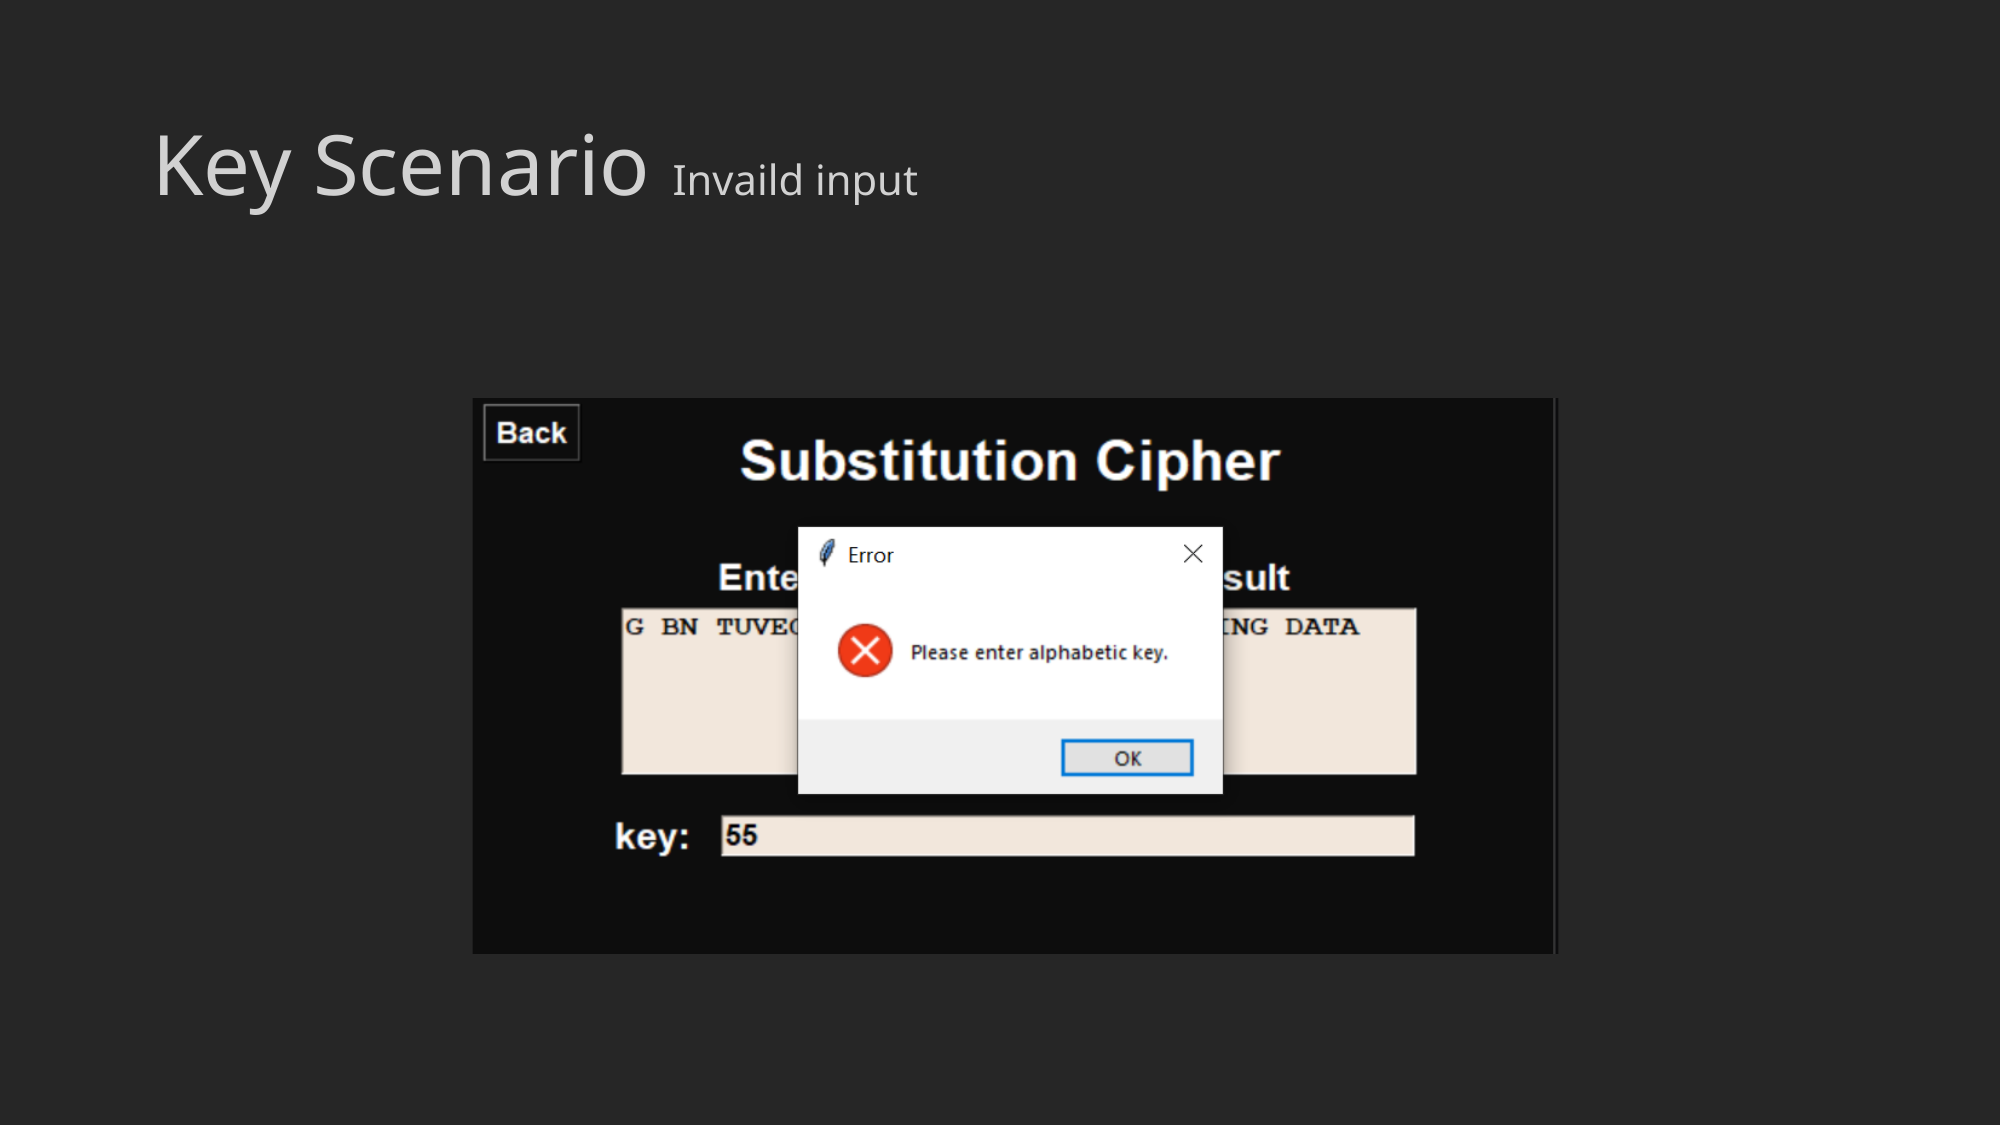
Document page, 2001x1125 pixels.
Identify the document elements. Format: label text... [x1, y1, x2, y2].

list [472, 397, 1559, 954]
title Key Scenario Invaild input [137, 59, 1863, 278]
